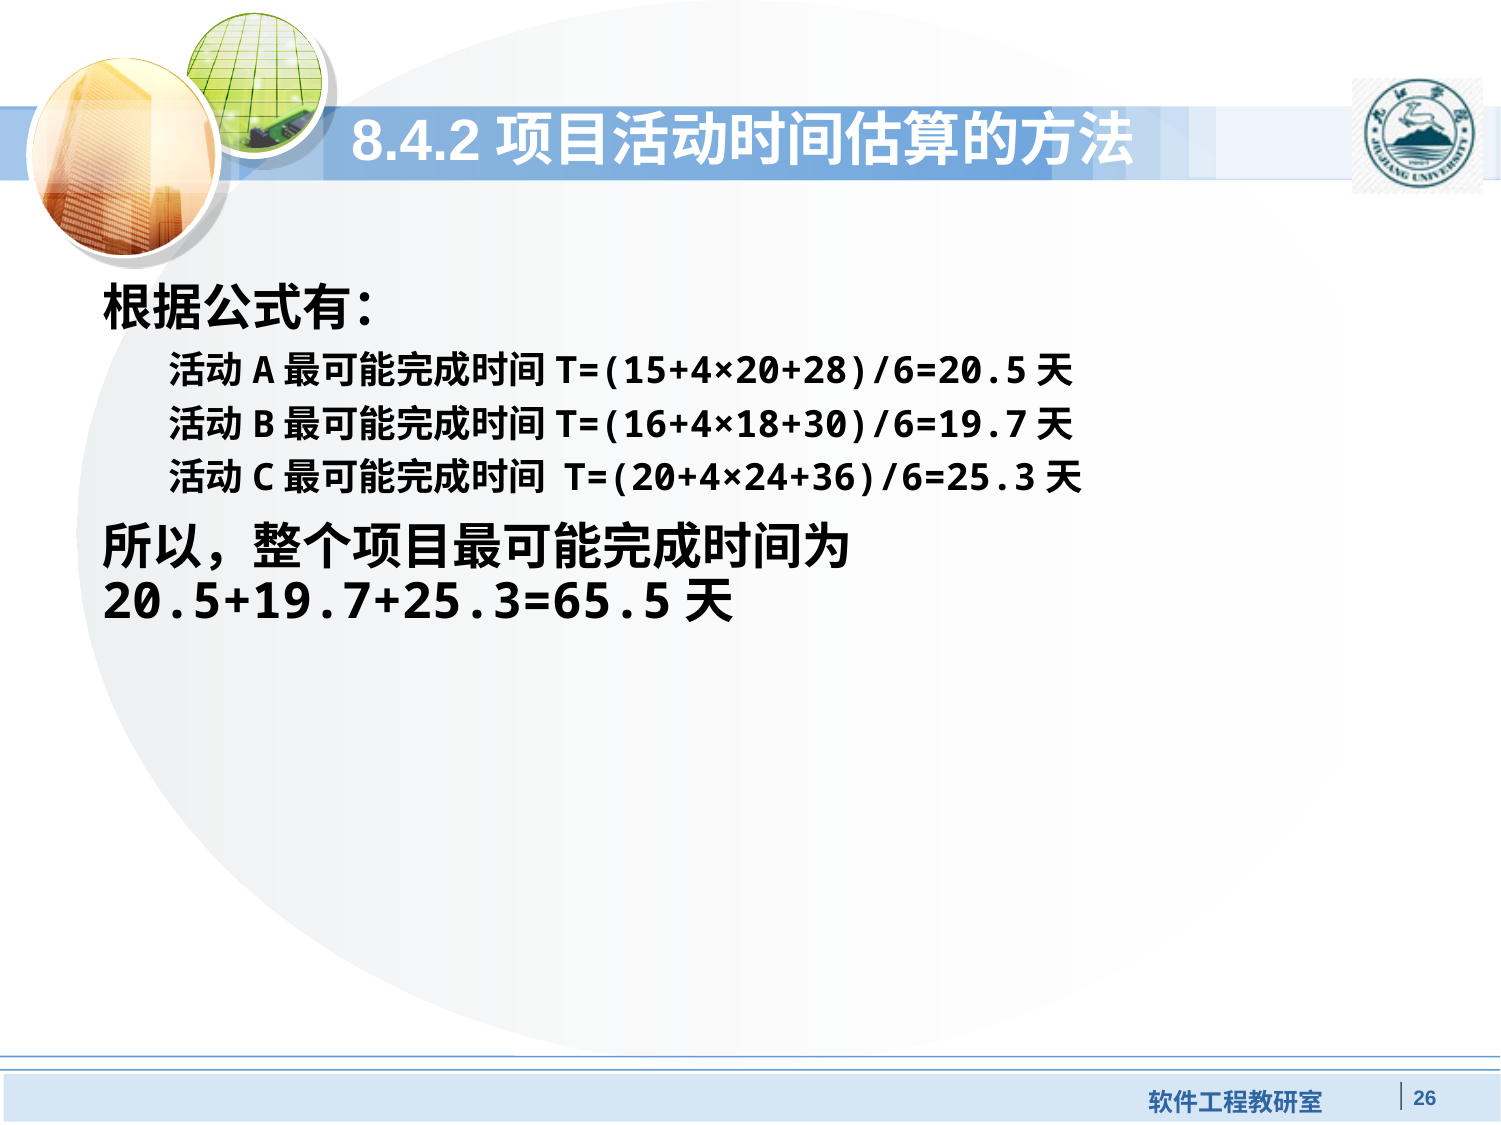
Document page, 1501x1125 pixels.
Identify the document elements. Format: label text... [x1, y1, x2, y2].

list 根据公式有： 活动A最可能完成时间T=(15+4×20+28)/6=20.5天 活动B最可能完成时间T=(16+4×18+30)/6=19.7天 活动C最可能完成时间 T=(20+4×24+36)/6=25.3天 所以，整个项目最可能完成时间为20.5+19.7+25.3=65.5天 [87, 274, 1438, 601]
title 8.4.2项目活动时间估算的方法 [0, 78, 1501, 205]
picture [32, 14, 321, 78]
picture [32, 205, 214, 255]
